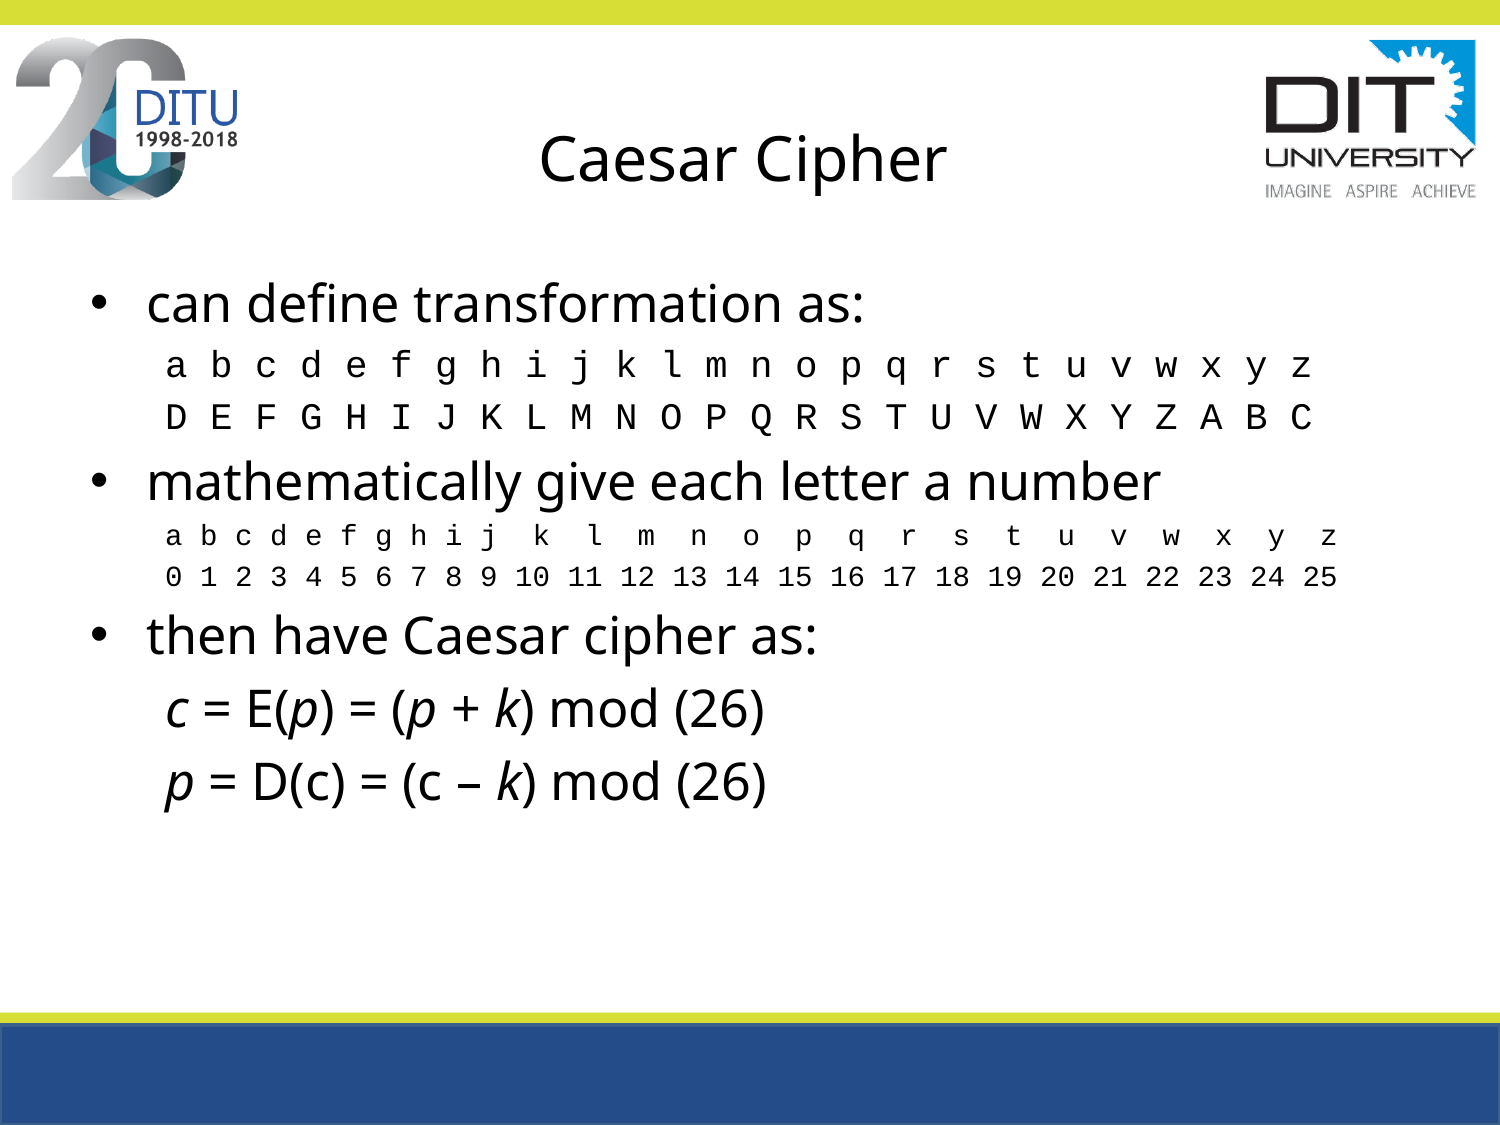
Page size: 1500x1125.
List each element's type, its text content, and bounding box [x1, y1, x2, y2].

picture [12, 37, 237, 200]
title Caesar Cipher [249, 62, 1238, 250]
picture [1262, 37, 1478, 200]
list can define transformation as: a b c d e f g h i j k l m n o p q r s t u v w x y z D E F G H I J K L M N O P Q R S T U V W X Y Z A B C mathematically give each letter a number a b c d e f g h i j k l m n o p q r s t u v w x y z 0 1 2 3 4 5 6 7 8 9 10 11 12 13 14 15 16 17 18 19 20 21 22 23 24 25 then have Caesar cipher as: c = E(p) = (p + k) mod (26) p = D(c) = (c – k) mod (26) [75, 262, 1425, 1005]
